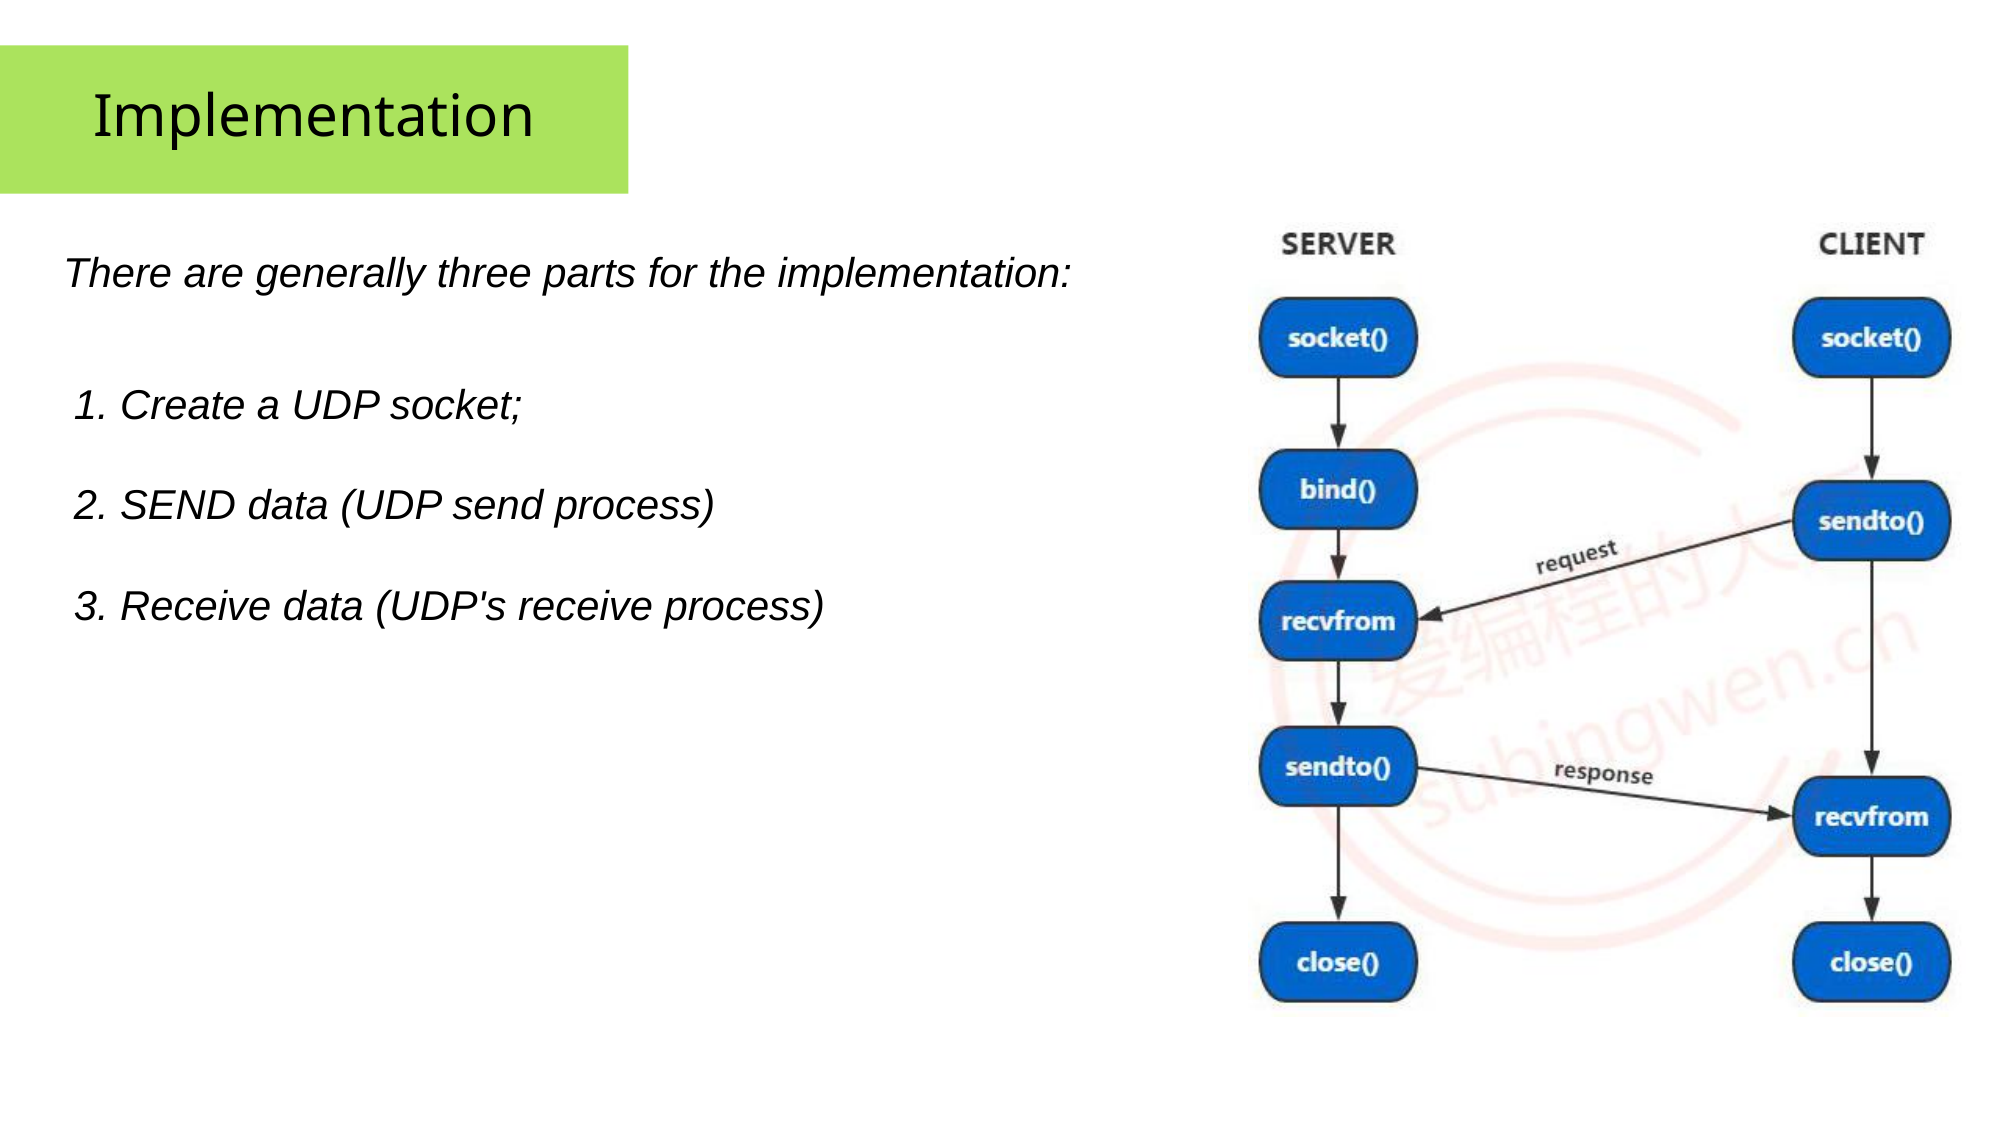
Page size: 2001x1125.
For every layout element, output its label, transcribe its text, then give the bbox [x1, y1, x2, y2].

text_box Implementation [93, 78, 590, 149]
picture [1248, 222, 1966, 1017]
text_box 1. Create a UDP socket; 2. SEND data (UDP send process) 3. Receive data (UDP's receive process) [59, 370, 853, 681]
text_box [0, 44, 629, 195]
text_box There are generally three parts for the implementation: [48, 238, 1088, 303]
